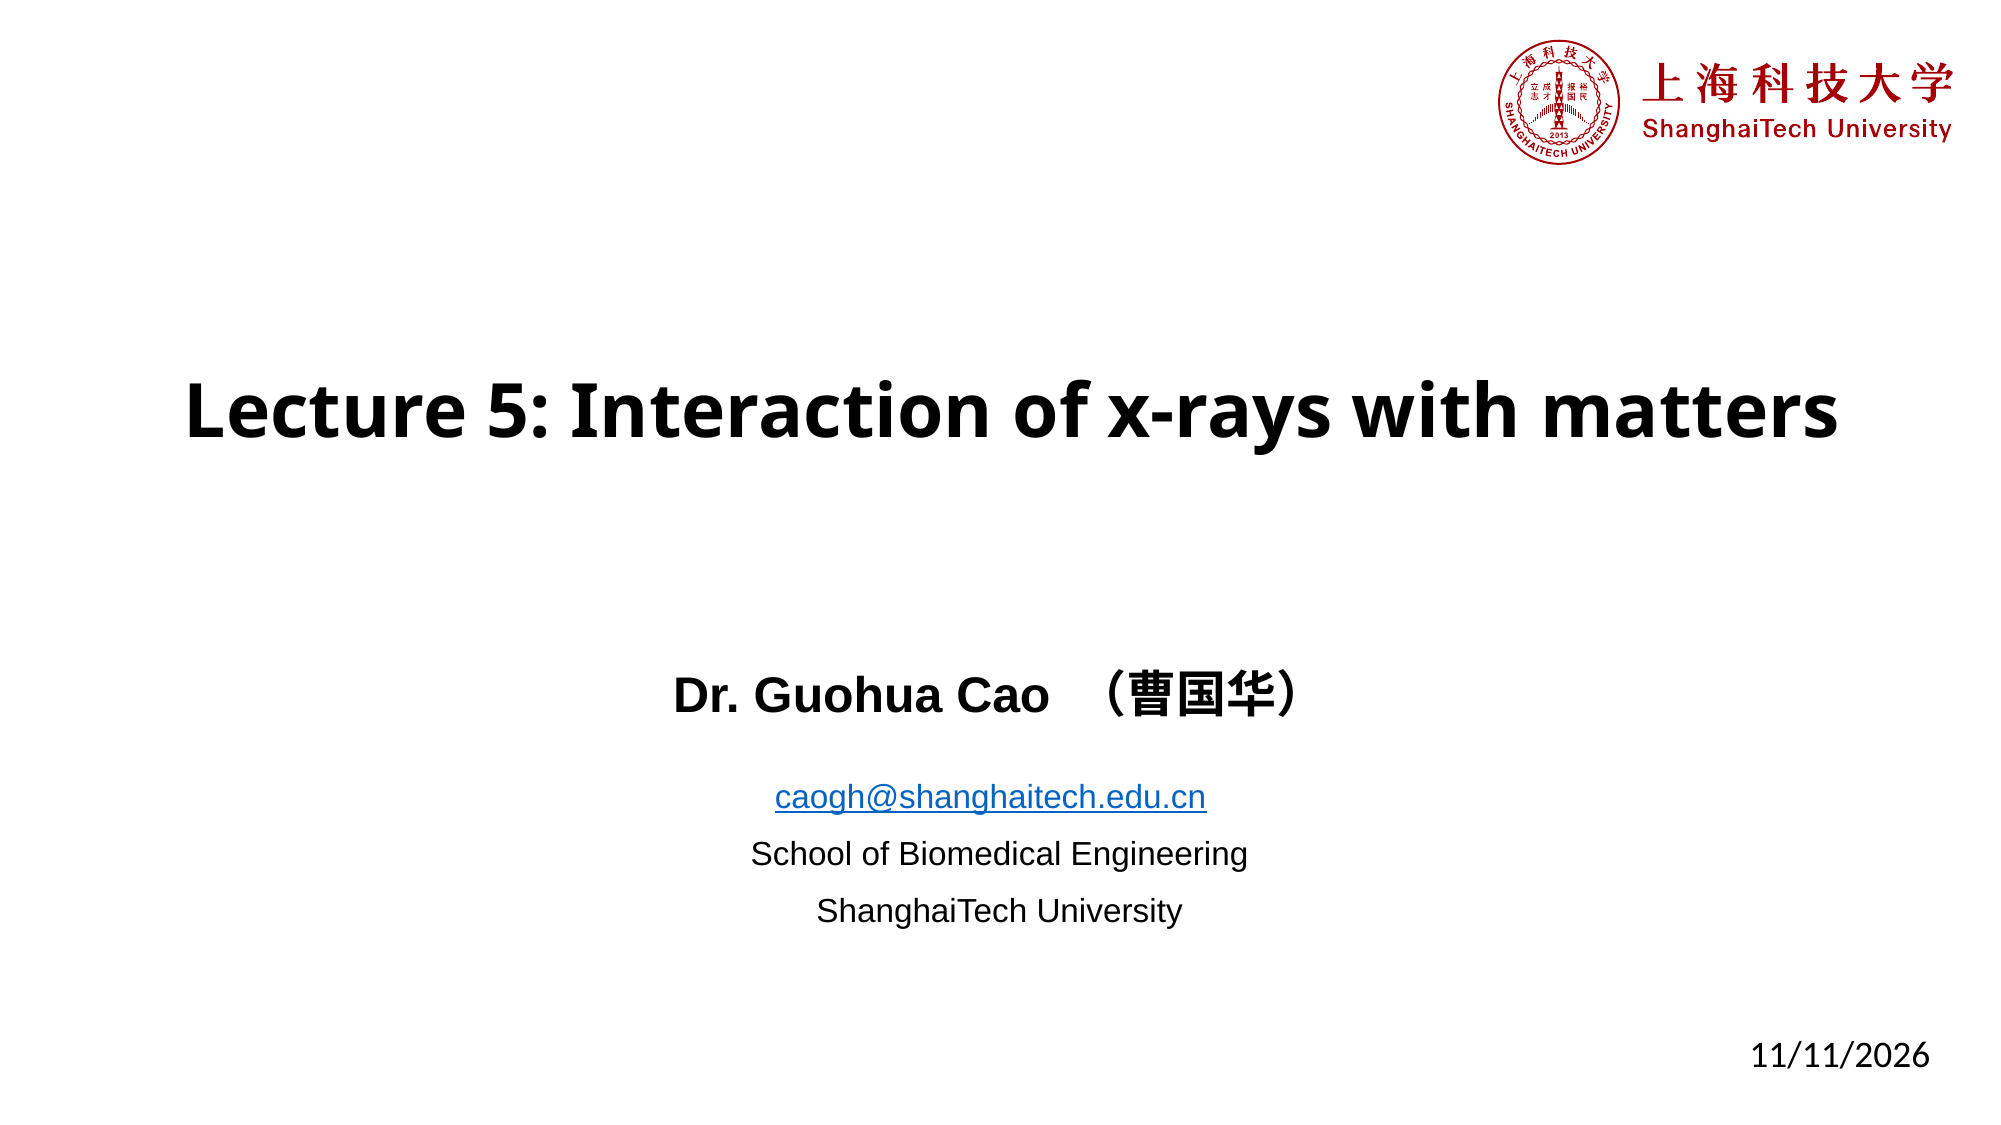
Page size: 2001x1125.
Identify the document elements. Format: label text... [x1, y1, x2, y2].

title Lecture 5: Interaction of x-rays with matters [128, 238, 1897, 588]
text_box 3/12/2024 [1734, 1023, 1947, 1083]
subtitle Dr. Guohua Cao （曹国华） caogh@shanghaitech.edu.cn School of Biomedical Engineering ShanghaiTech University [249, 662, 1750, 1036]
